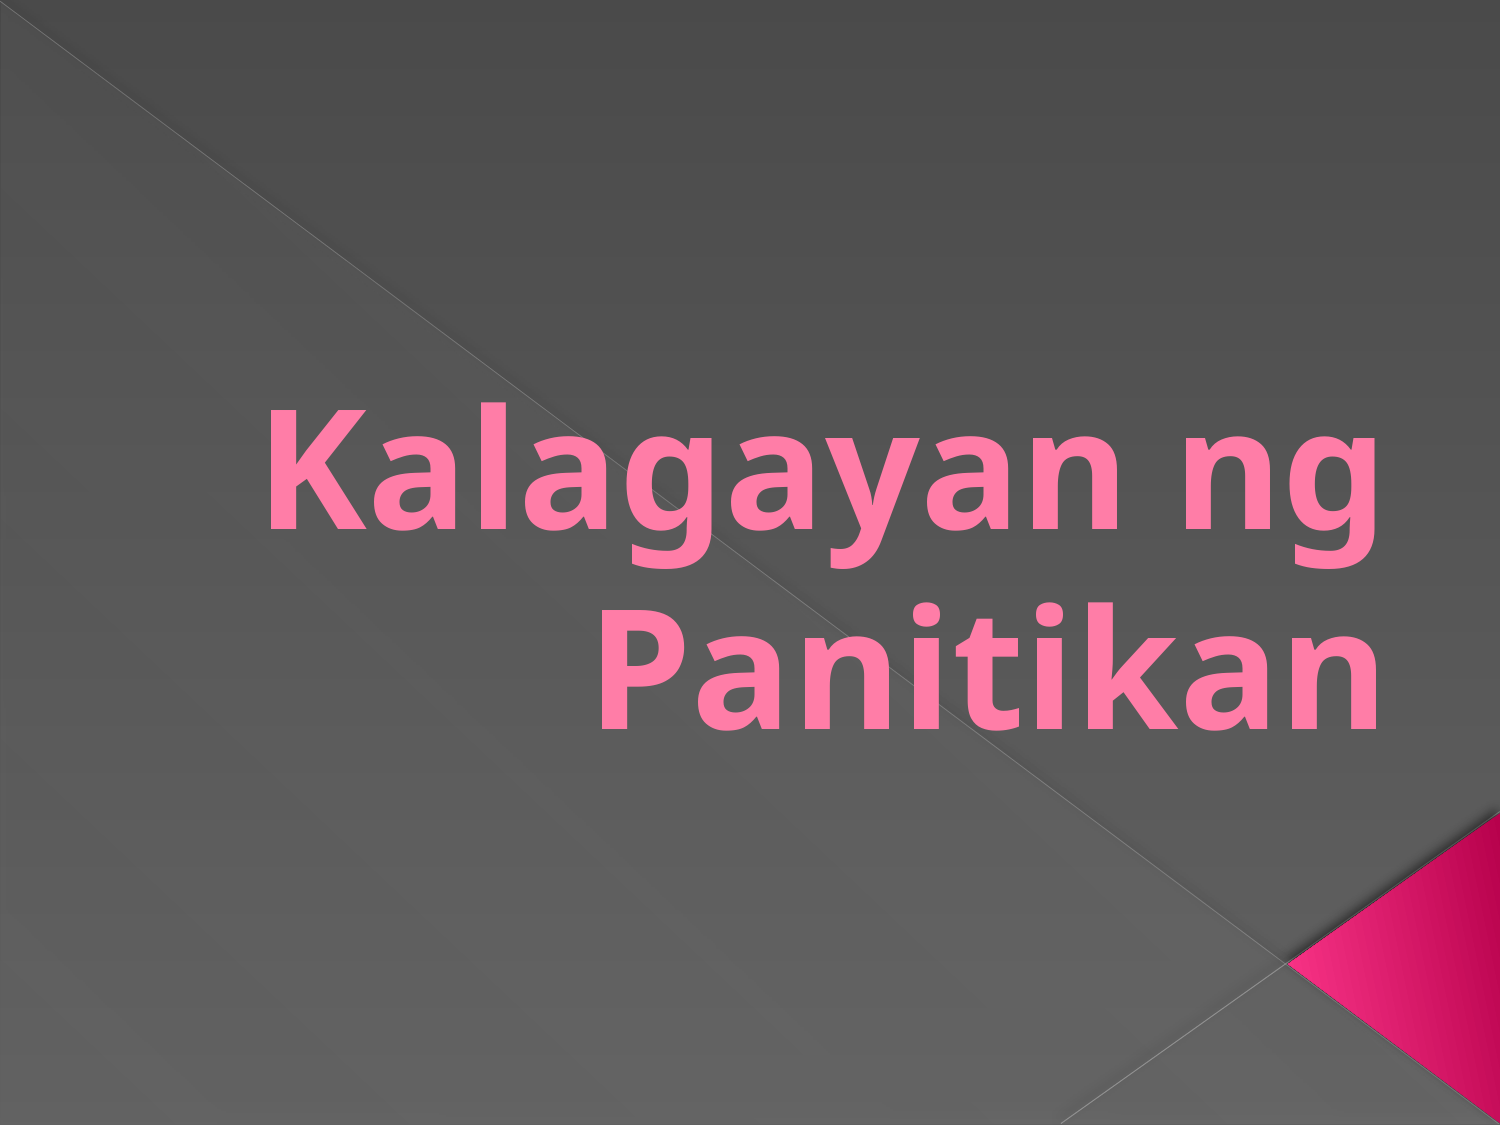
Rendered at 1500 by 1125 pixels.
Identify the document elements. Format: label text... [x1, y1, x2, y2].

text_box Kalagayan ng Panitikan [81, 224, 1405, 900]
